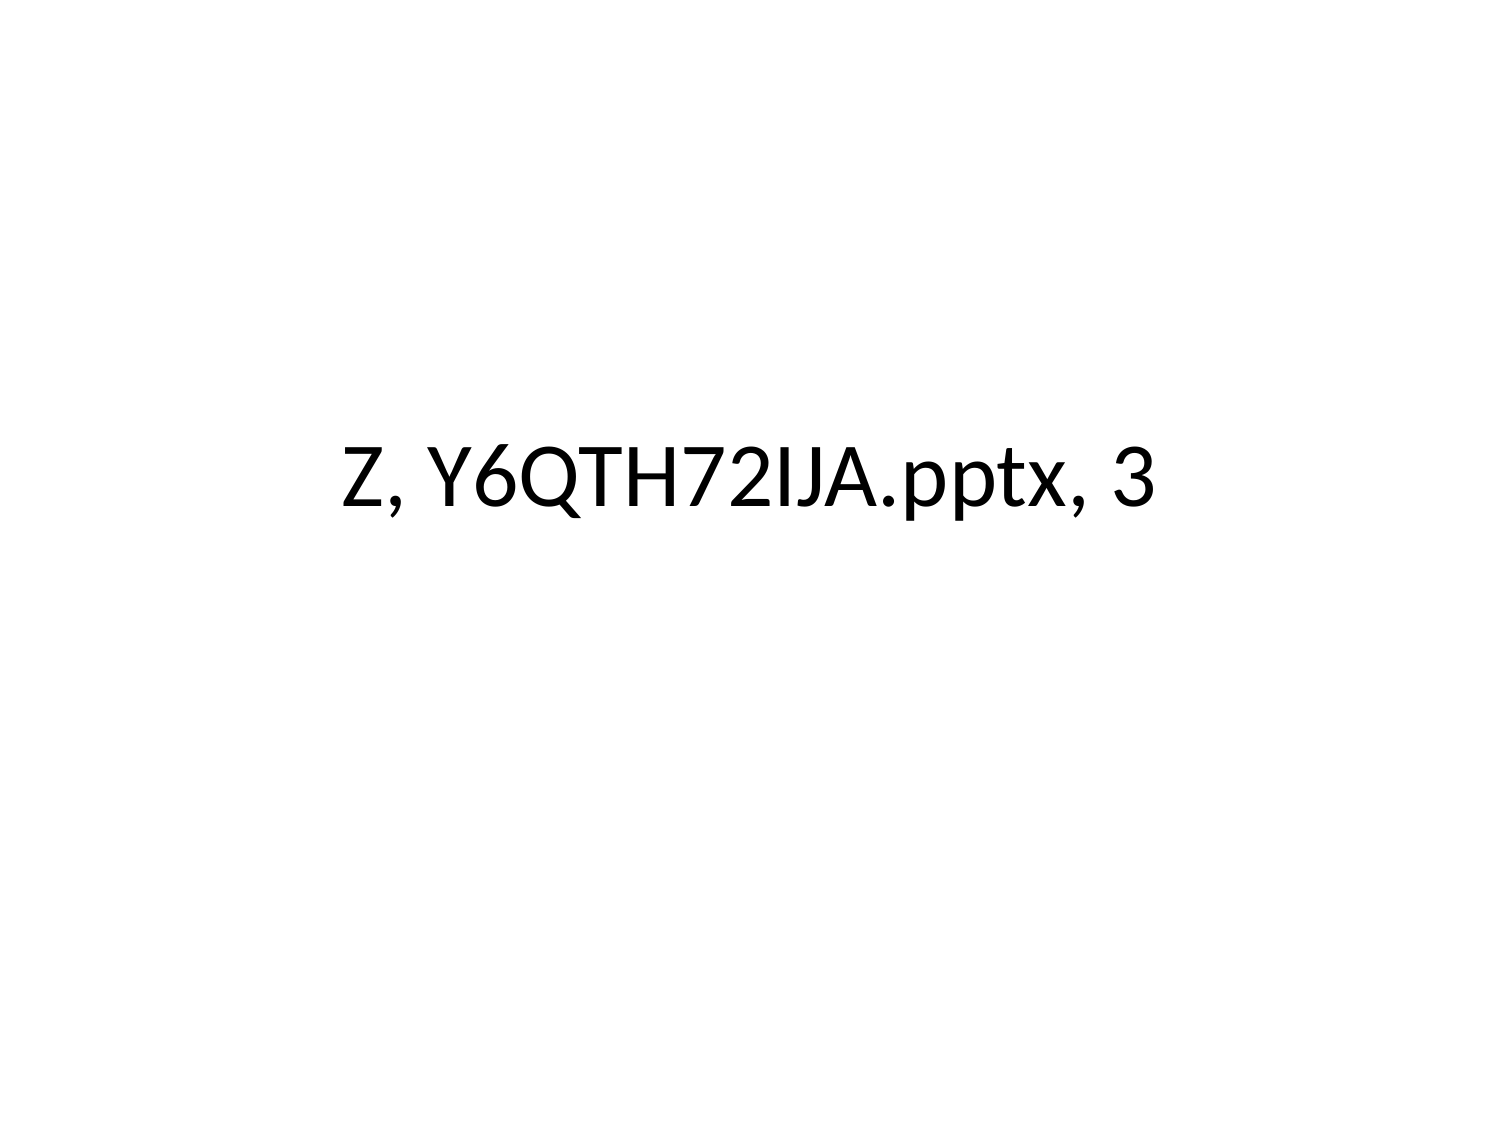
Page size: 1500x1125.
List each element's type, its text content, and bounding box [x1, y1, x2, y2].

title Z, Y6QTH72IJA.pptx, 3 [112, 349, 1388, 591]
